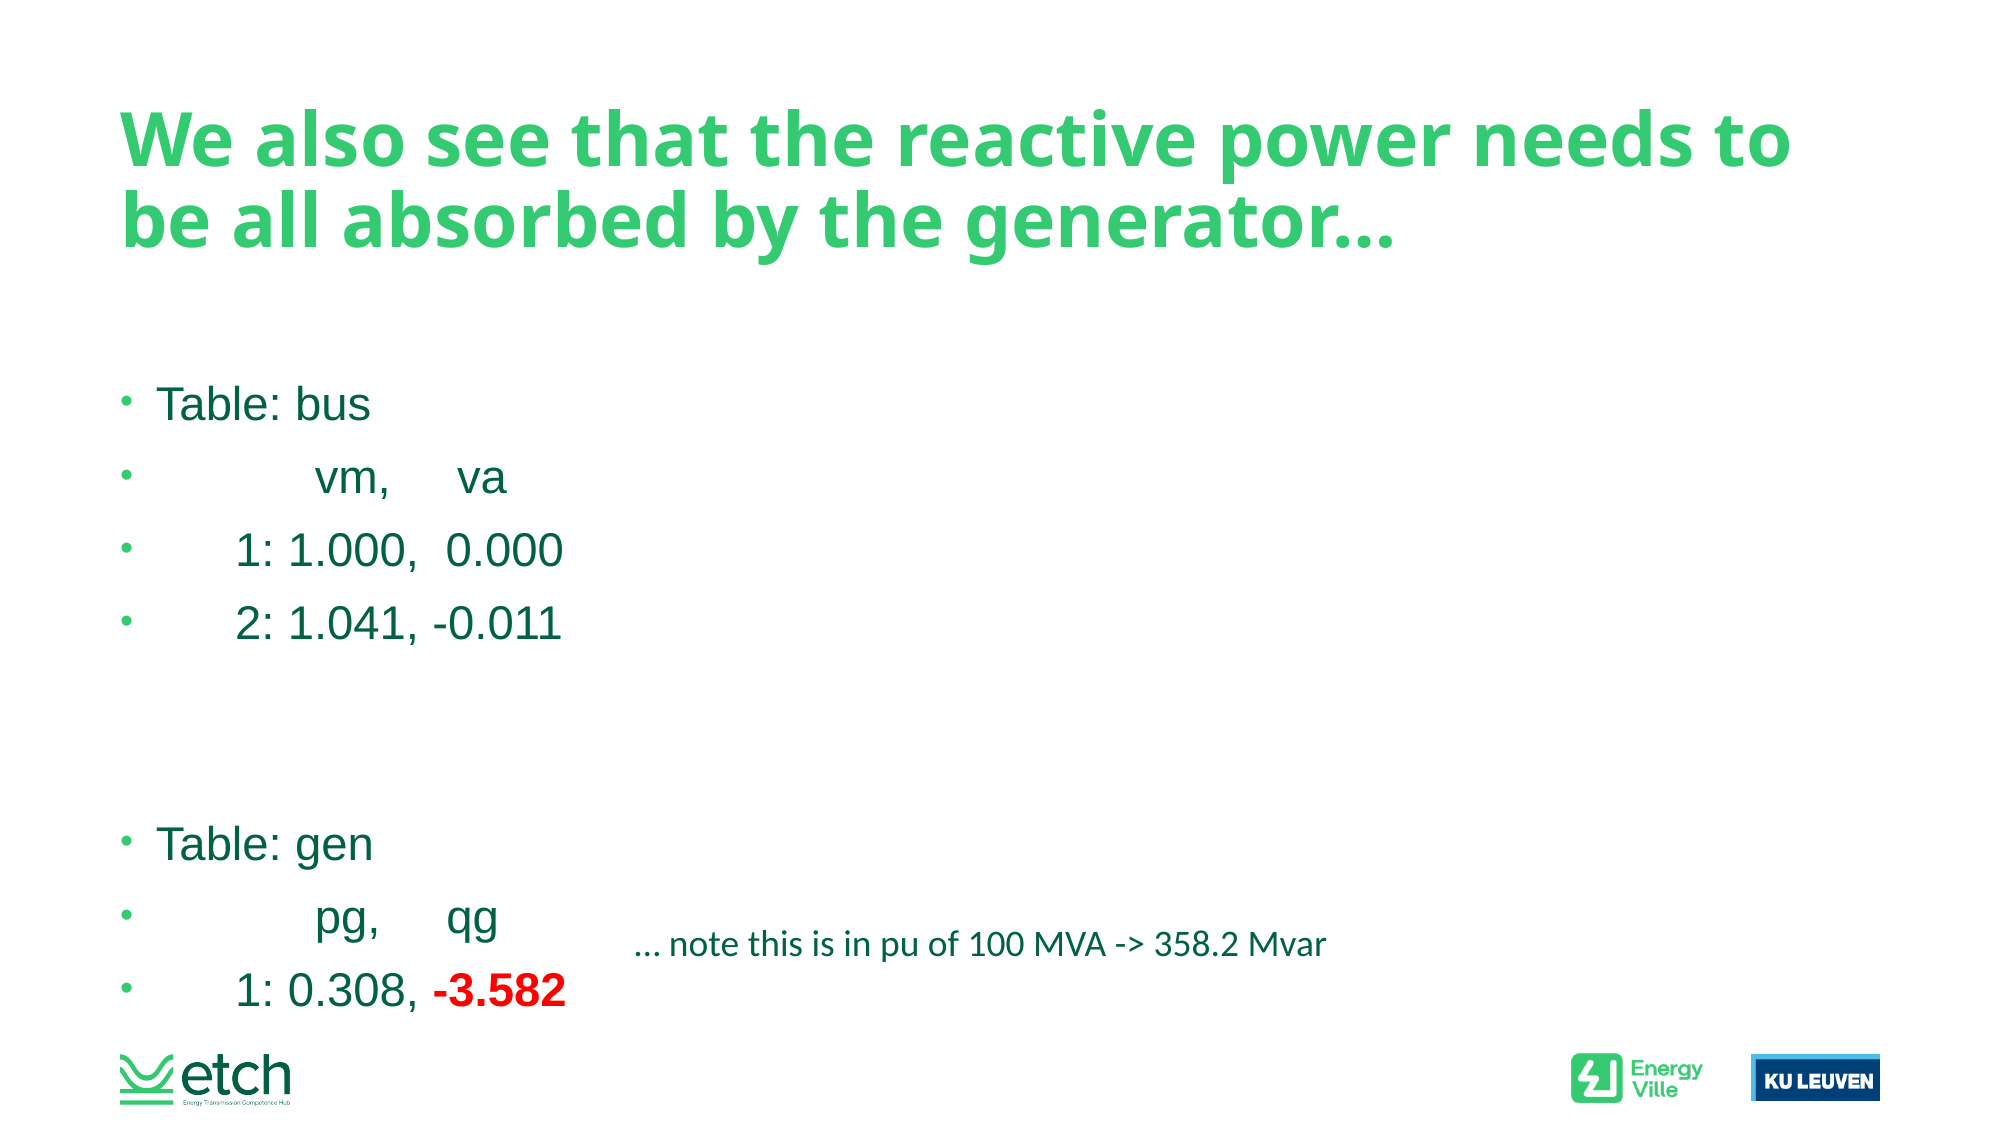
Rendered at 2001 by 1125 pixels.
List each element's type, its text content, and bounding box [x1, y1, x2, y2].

list Table: bus vm, va 1: 1.000, 0.000 2: 1.041, -0.011 Table: gen pg, qg 1: 0.308, -3.582 [120, 299, 1880, 1024]
picture [1571, 1053, 1703, 1103]
text_box … note this is in pu of 100 MVA -> 358.2 Mvar [619, 911, 1381, 971]
title We also see that the reactive power needs to be all absorbed by the generator… [120, 101, 1880, 278]
picture [120, 1054, 290, 1106]
